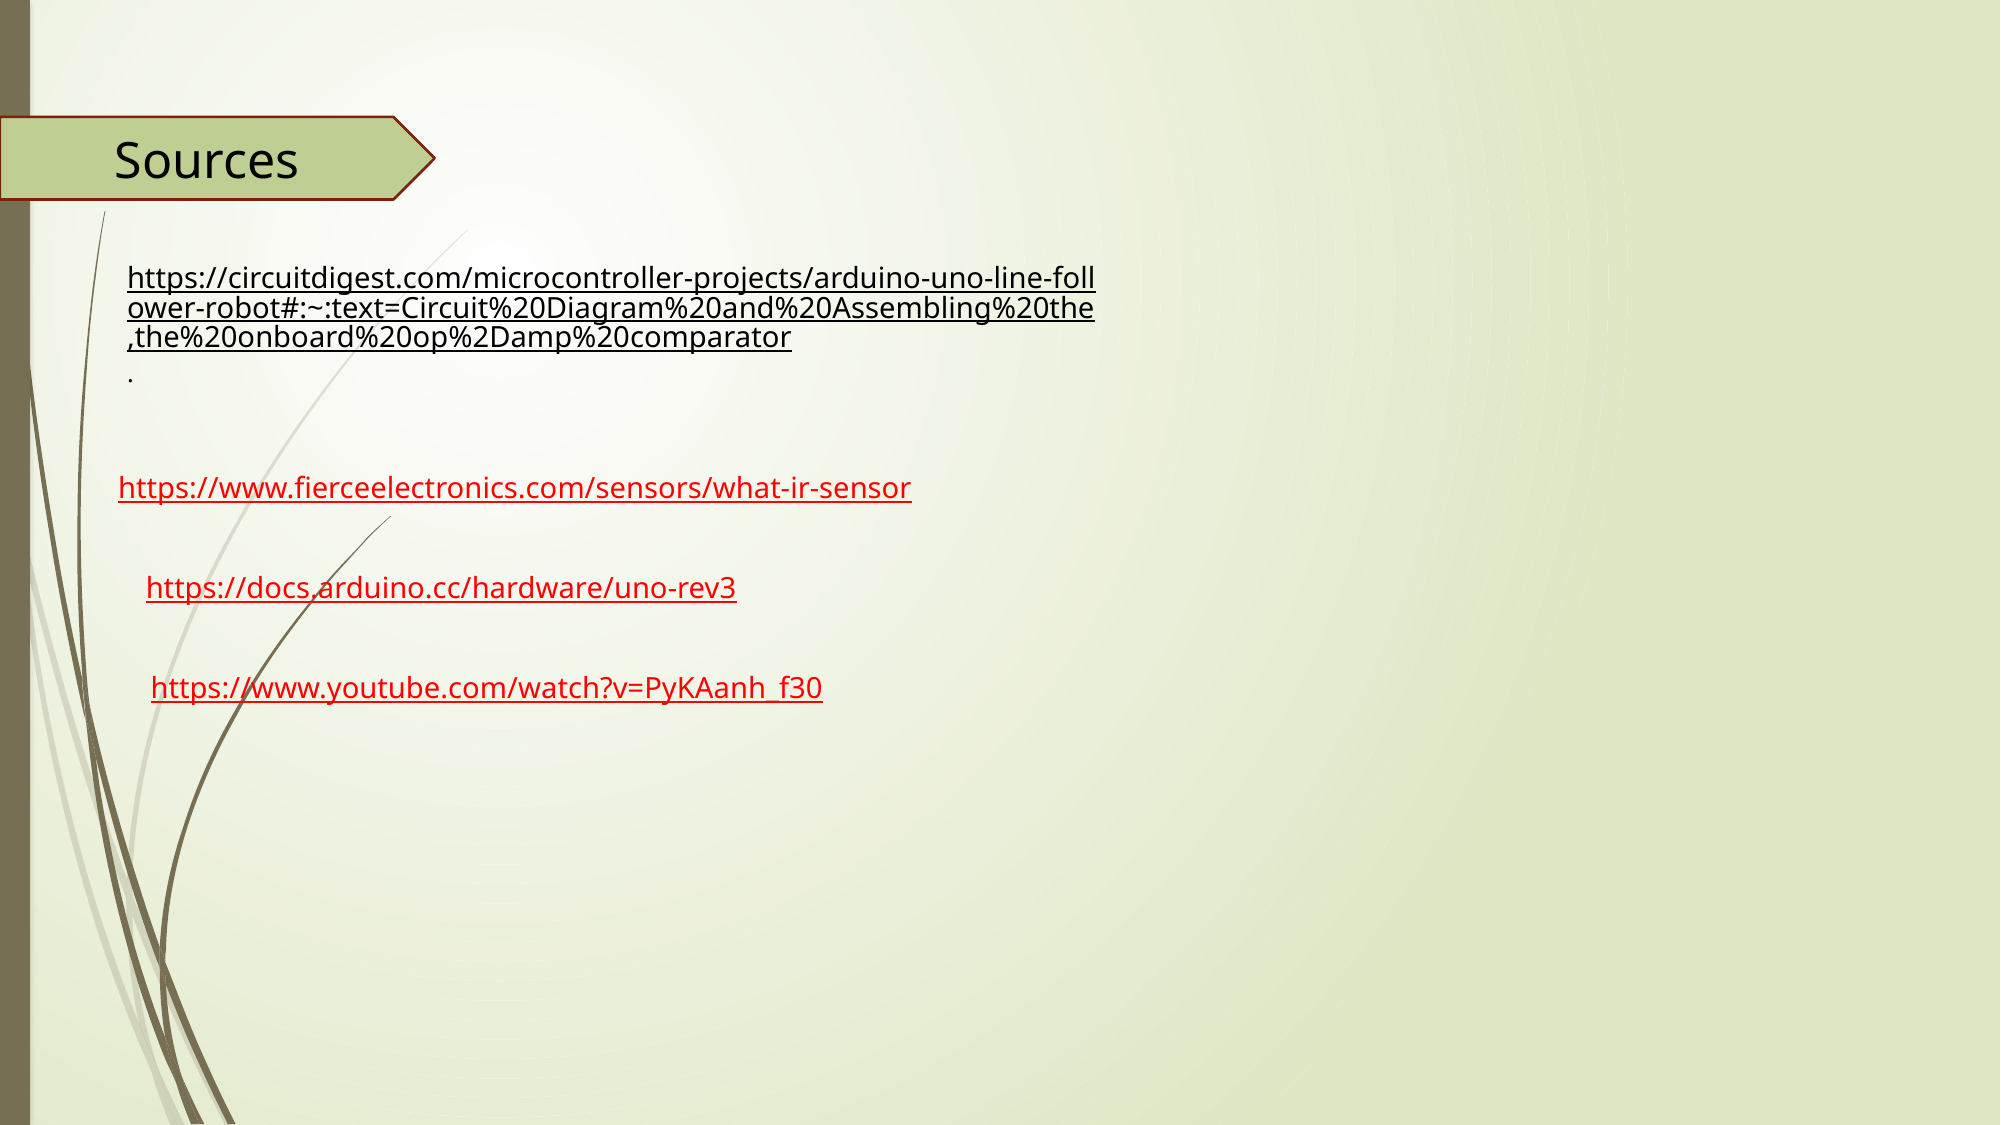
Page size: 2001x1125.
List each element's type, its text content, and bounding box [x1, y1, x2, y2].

text_box https://docs.arduino.cc/hardware/uno-rev3 [131, 562, 752, 612]
text_box https://circuitdigest.com/microcontroller-projects/arduino-uno-line-follower-robot#:~:text=Circuit%20Diagram%20and%20Assembling%20the,the%20onboard%20op%2Damp%20comparator. [112, 252, 1113, 337]
text_box Sources [0, 115, 436, 201]
text_box https://www.fierceelectronics.com/sensors/what-ir-sensor [103, 461, 1062, 512]
text_box https://www.youtube.com/watch?v=PyKAanh_f30 [135, 661, 838, 712]
